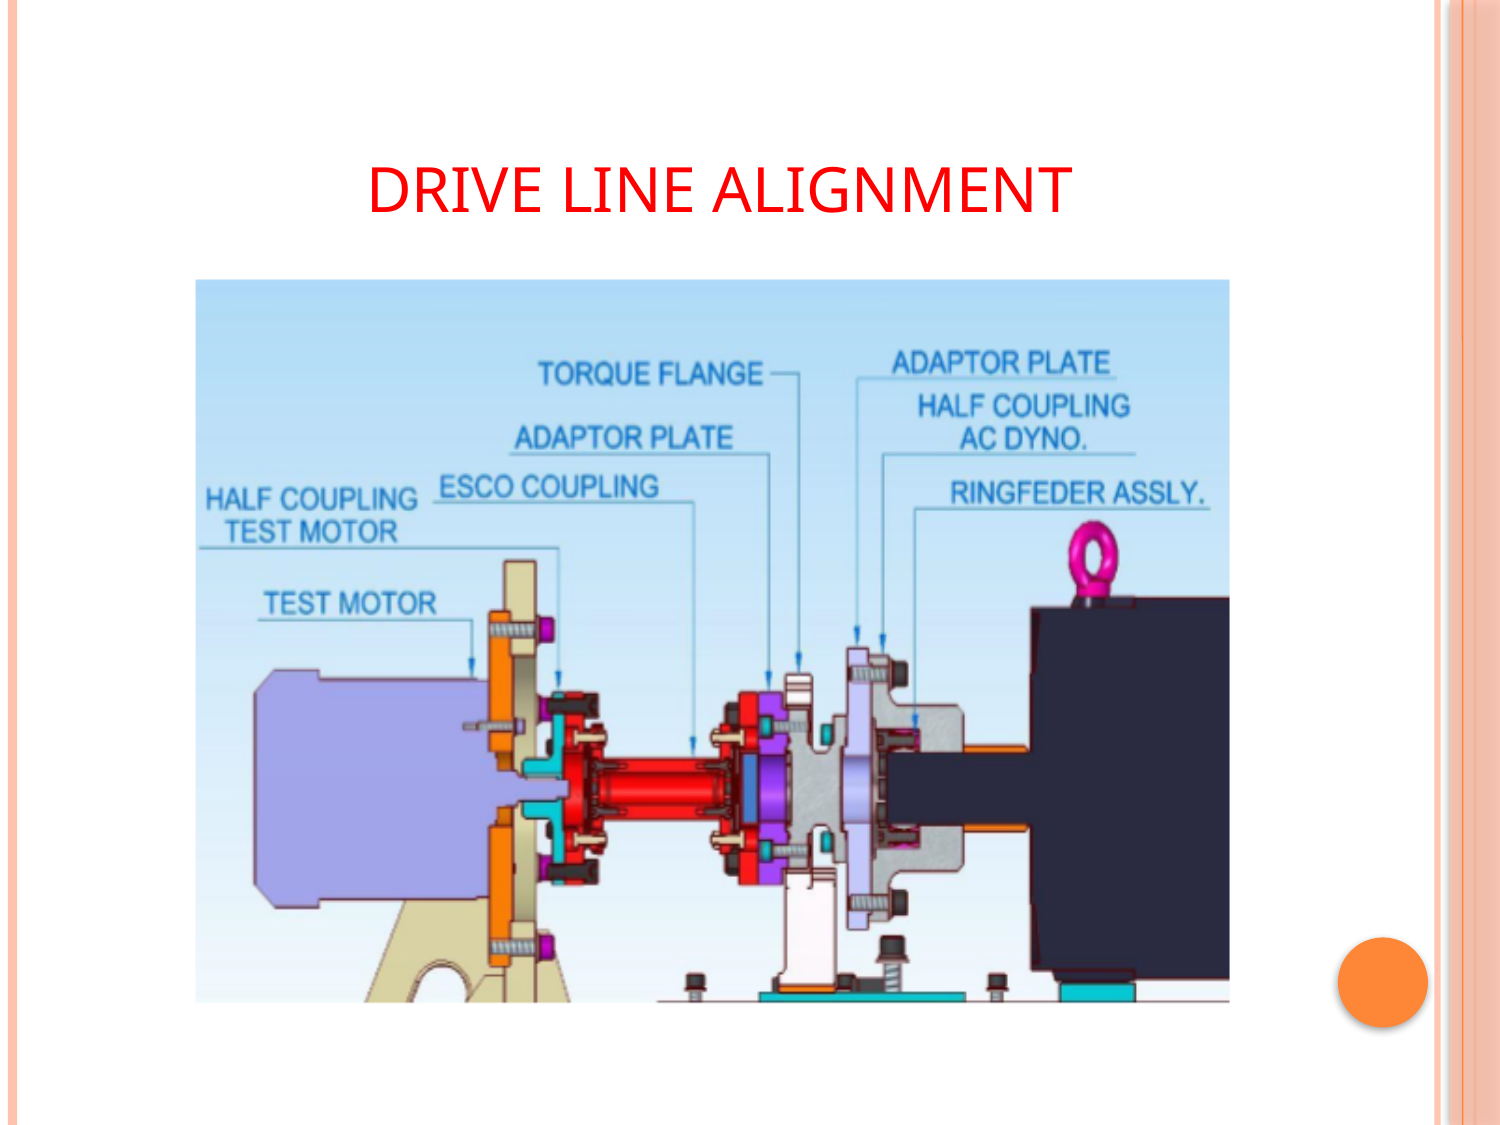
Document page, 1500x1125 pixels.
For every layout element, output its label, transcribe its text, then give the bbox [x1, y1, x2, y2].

title DRIVE LINE ALIGNMENT [75, 45, 1300, 233]
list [182, 278, 1259, 1012]
